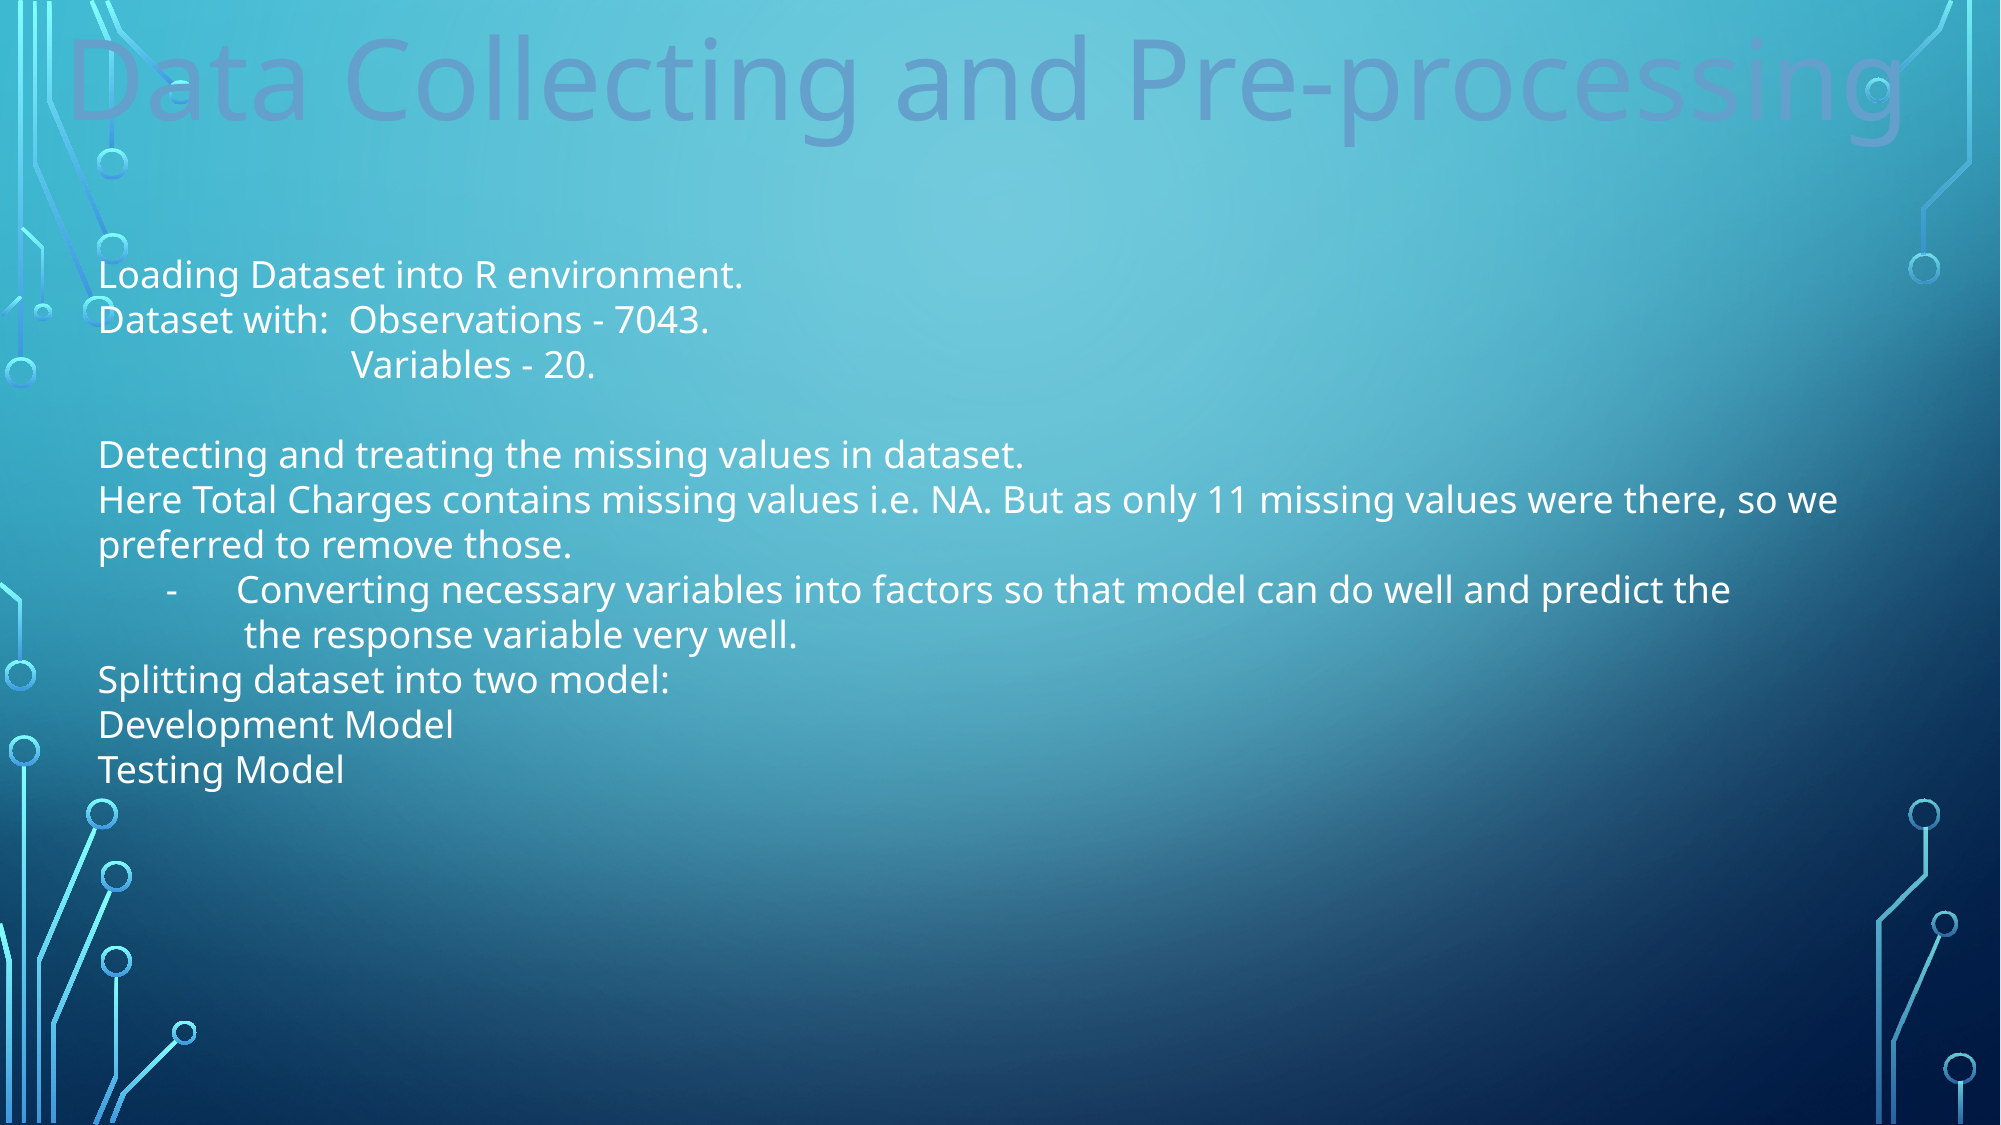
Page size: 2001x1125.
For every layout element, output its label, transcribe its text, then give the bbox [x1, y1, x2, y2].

text_box Data Collecting and Pre-processing [48, 0, 1927, 150]
text_box Loading Dataset into R environment. Dataset with: Observations - 7043. Variables - 20. Detecting and treating the missing values in dataset. Here Total Charges contains missing values i.e. NA. But as only 11 missing values were there, so we preferred to remove those. - Converting necessary variables into factors so that model can do well and predict the the response variable very well. Splitting dataset into two model: Development Model Testing Model [82, 243, 1959, 799]
